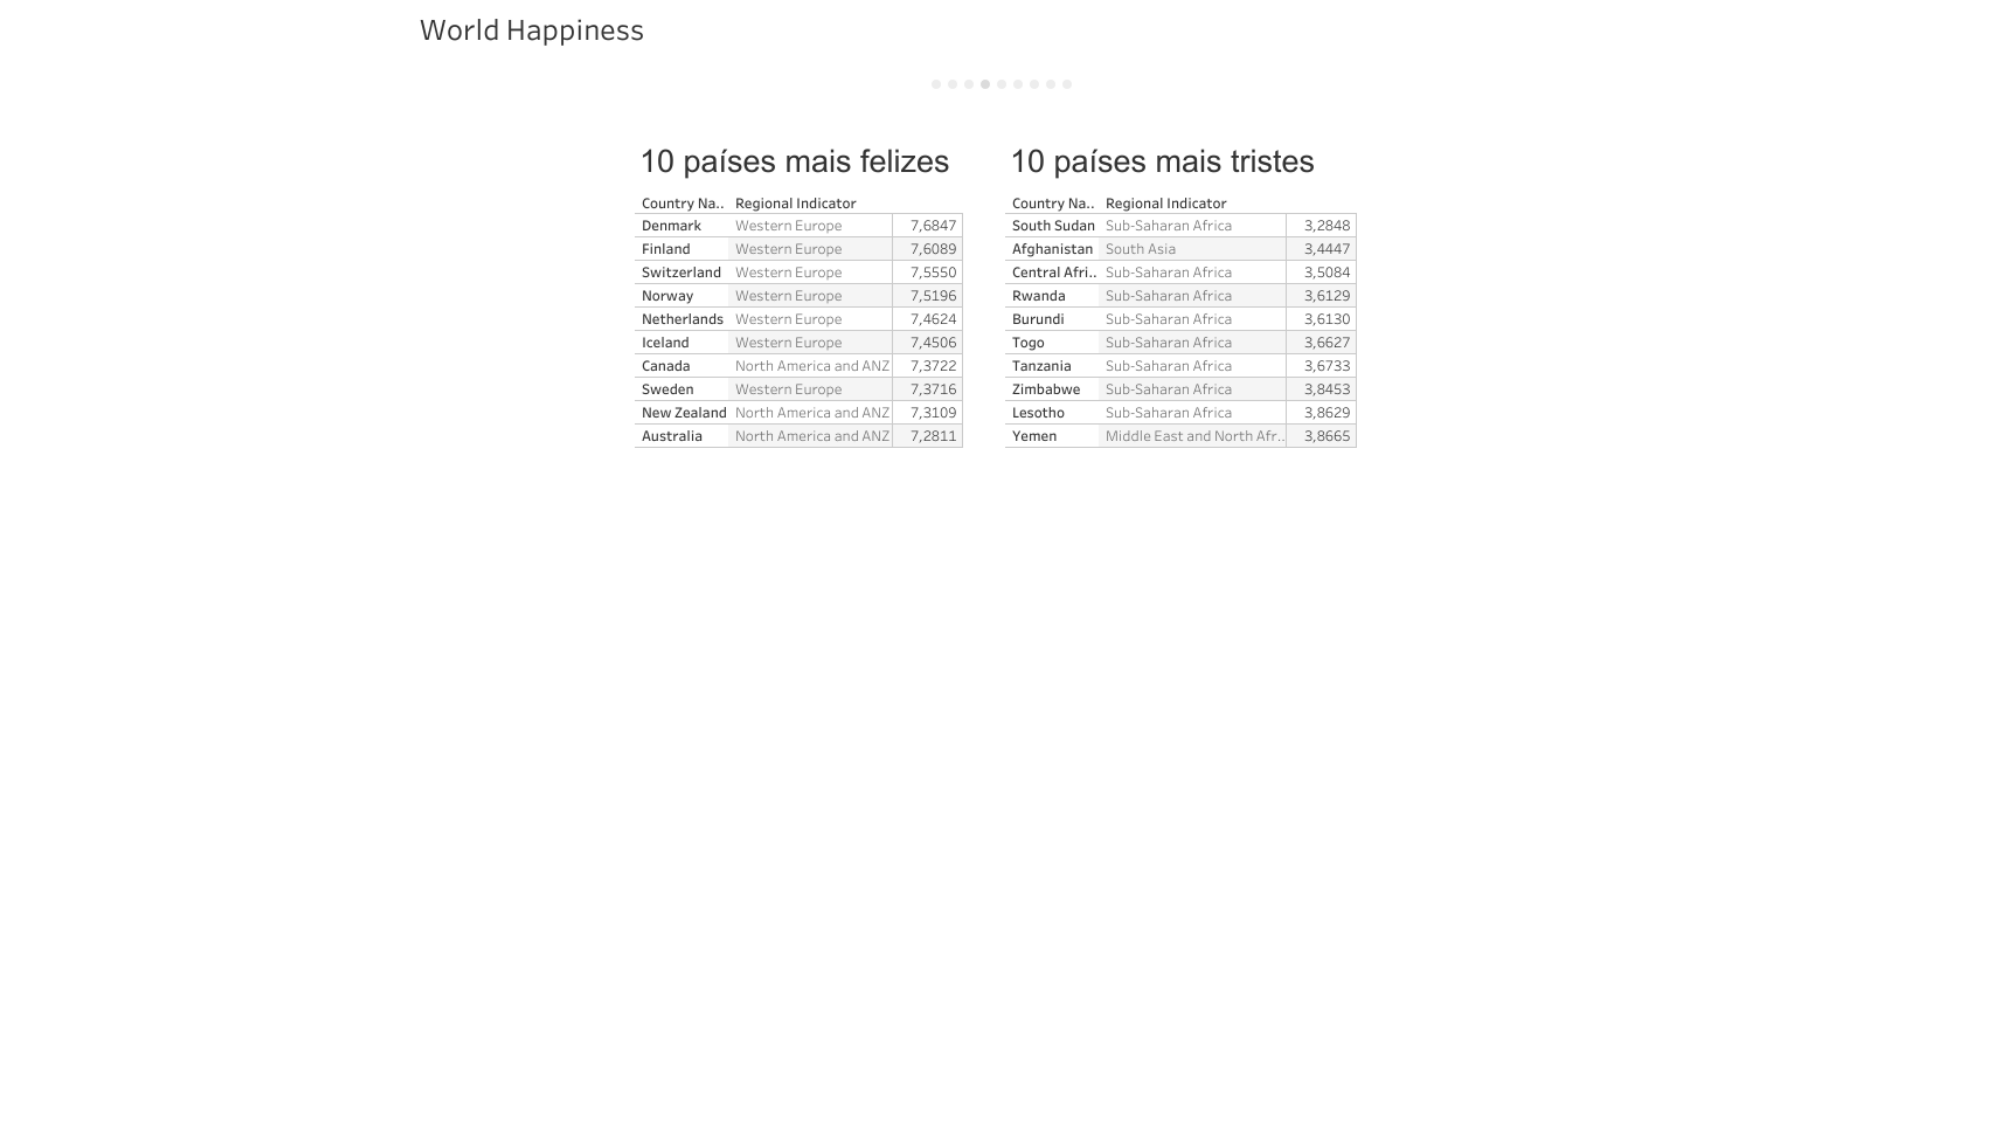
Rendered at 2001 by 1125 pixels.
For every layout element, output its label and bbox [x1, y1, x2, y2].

picture [407, 0, 1593, 1125]
